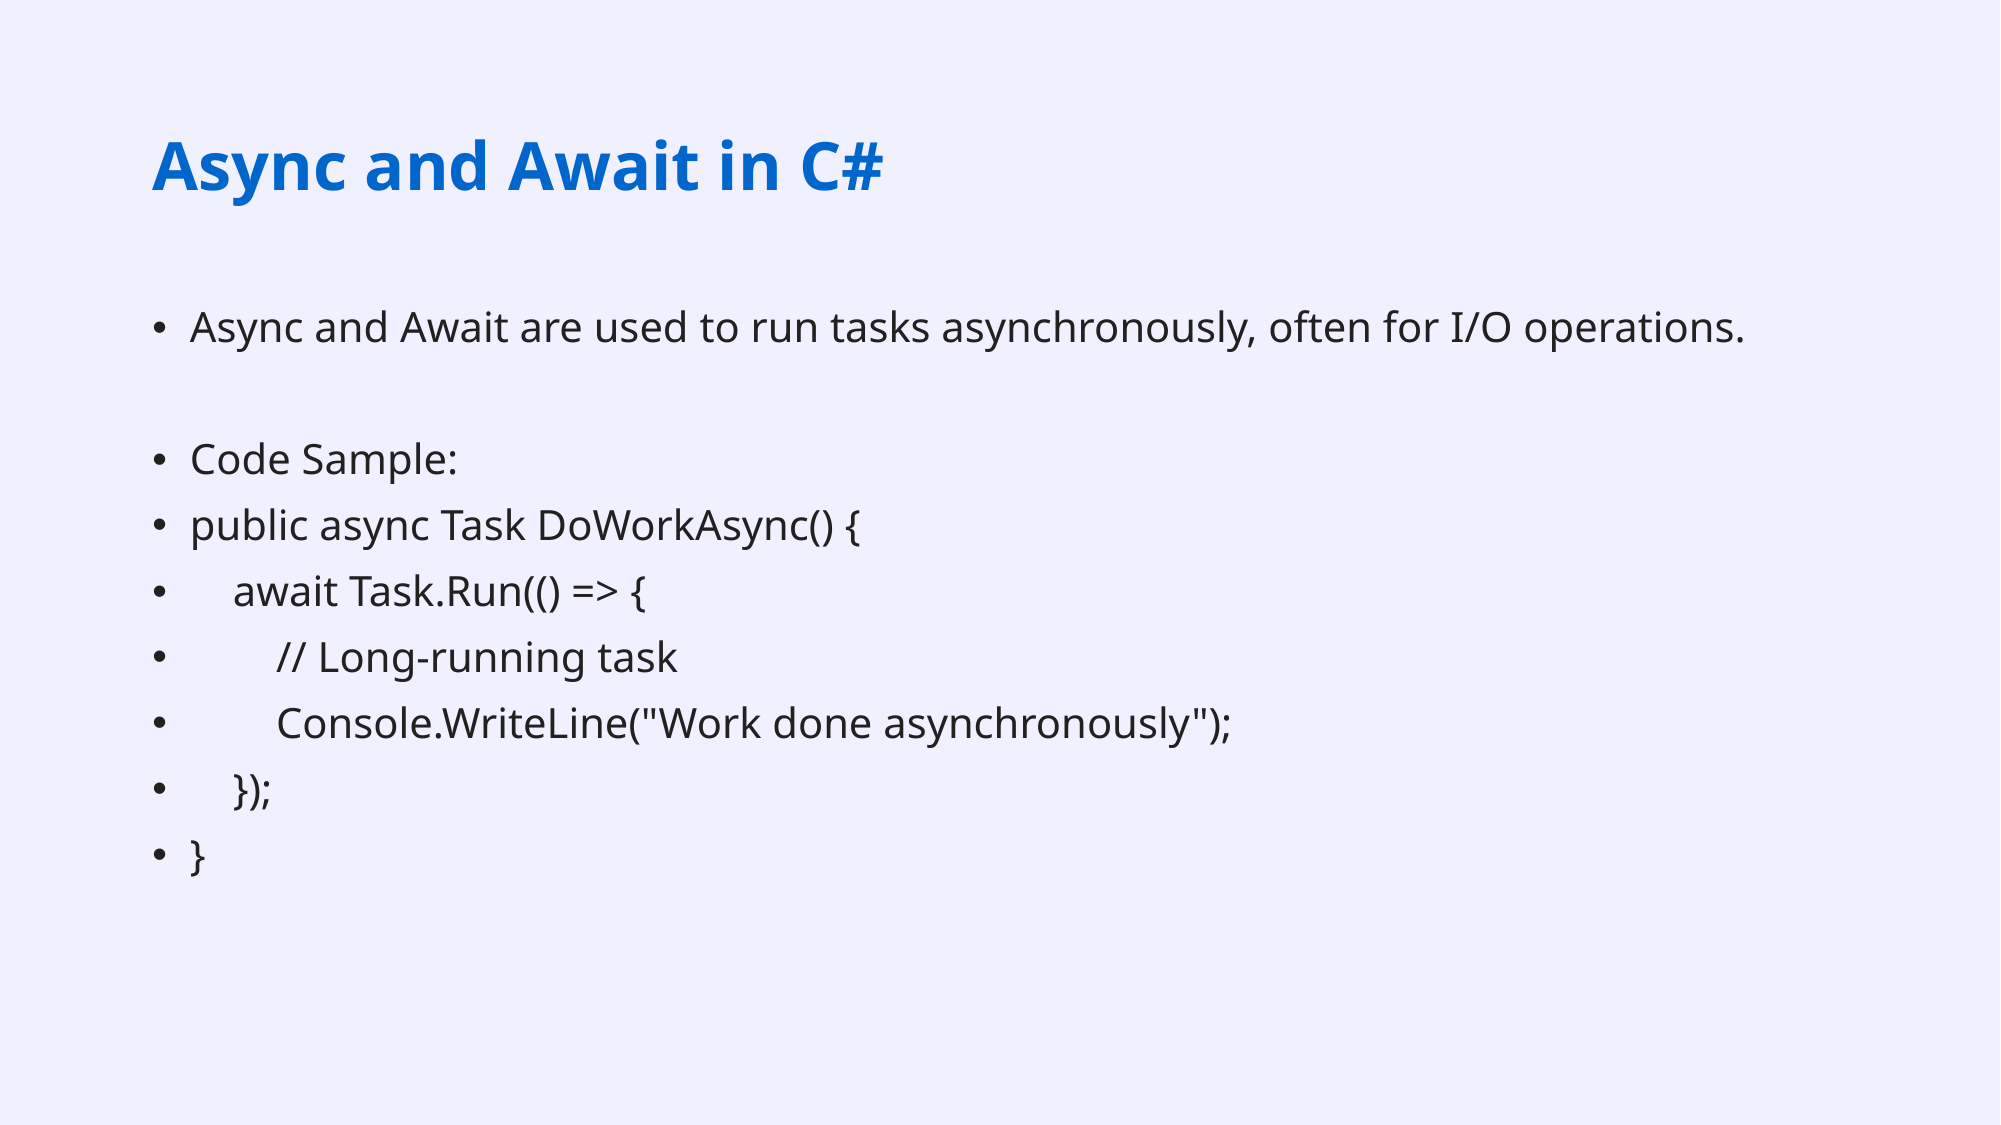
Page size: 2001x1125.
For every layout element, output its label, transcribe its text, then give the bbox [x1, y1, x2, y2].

title Async and Await in C# [137, 59, 1863, 278]
list Async and Await are used to run tasks asynchronously, often for I/O operations. Code Sample: public async Task DoWorkAsync() { await Task.Run(() => { // Long-running task Console.WriteLine("Work done asynchronously"); }); } [137, 299, 1863, 1014]
